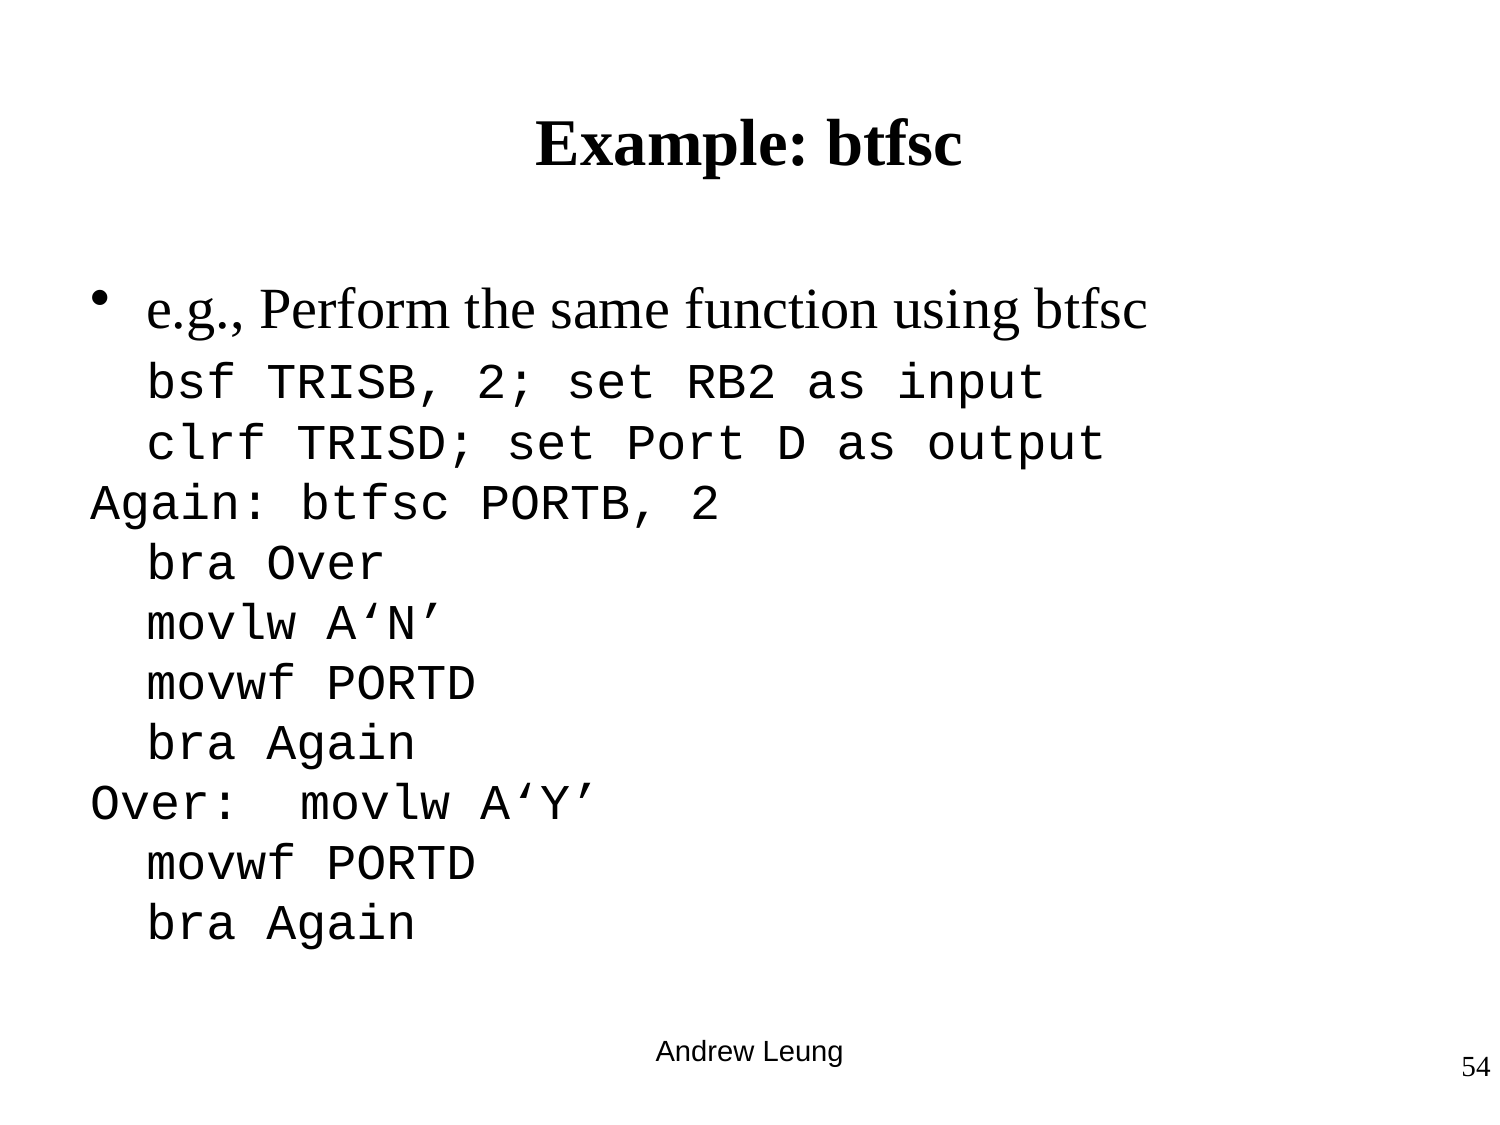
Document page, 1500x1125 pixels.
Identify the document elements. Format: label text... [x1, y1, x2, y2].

footer Andrew Leung [512, 1024, 988, 1103]
list e.g., Perform the same function using btfsc bsf TRISB, 2; set RB2 as input clrf TRISD; set Port D as output Again: btfsc PORTB, 2 bra Over movlw A‘N’ movwf PORTD bra Again Over: movlw A‘Y’ movwf PORTD bra Again [75, 262, 1425, 1005]
title Example: btfsc [75, 45, 1425, 233]
slide_number 54 [1155, 1039, 1500, 1118]
